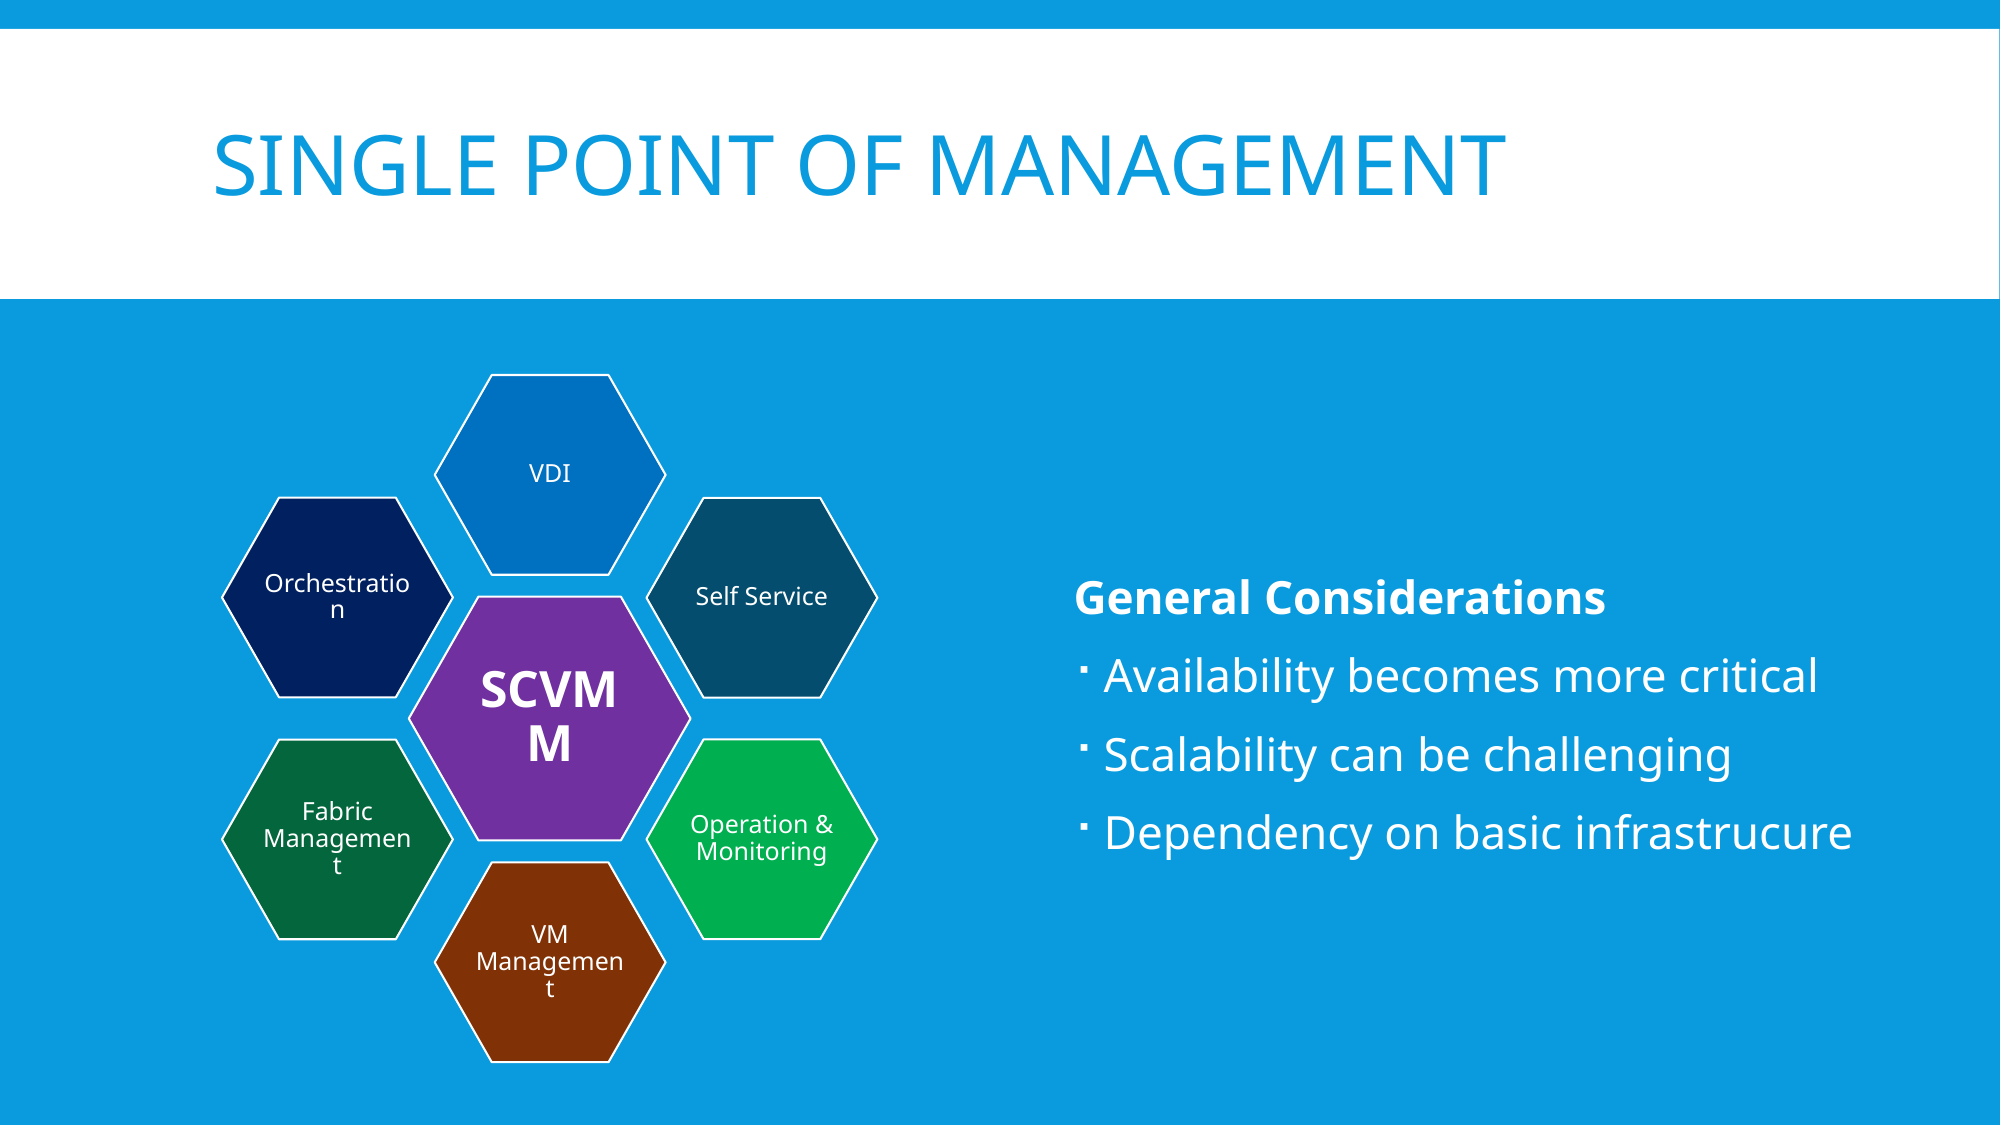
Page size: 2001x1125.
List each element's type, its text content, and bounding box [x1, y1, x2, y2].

title Single point of management [197, 46, 1803, 295]
text_box General Considerations Availability becomes more critical Scalability can be challenging Dependency on basic infrastrucure [1058, 567, 1903, 1125]
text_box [40, 374, 1060, 1063]
